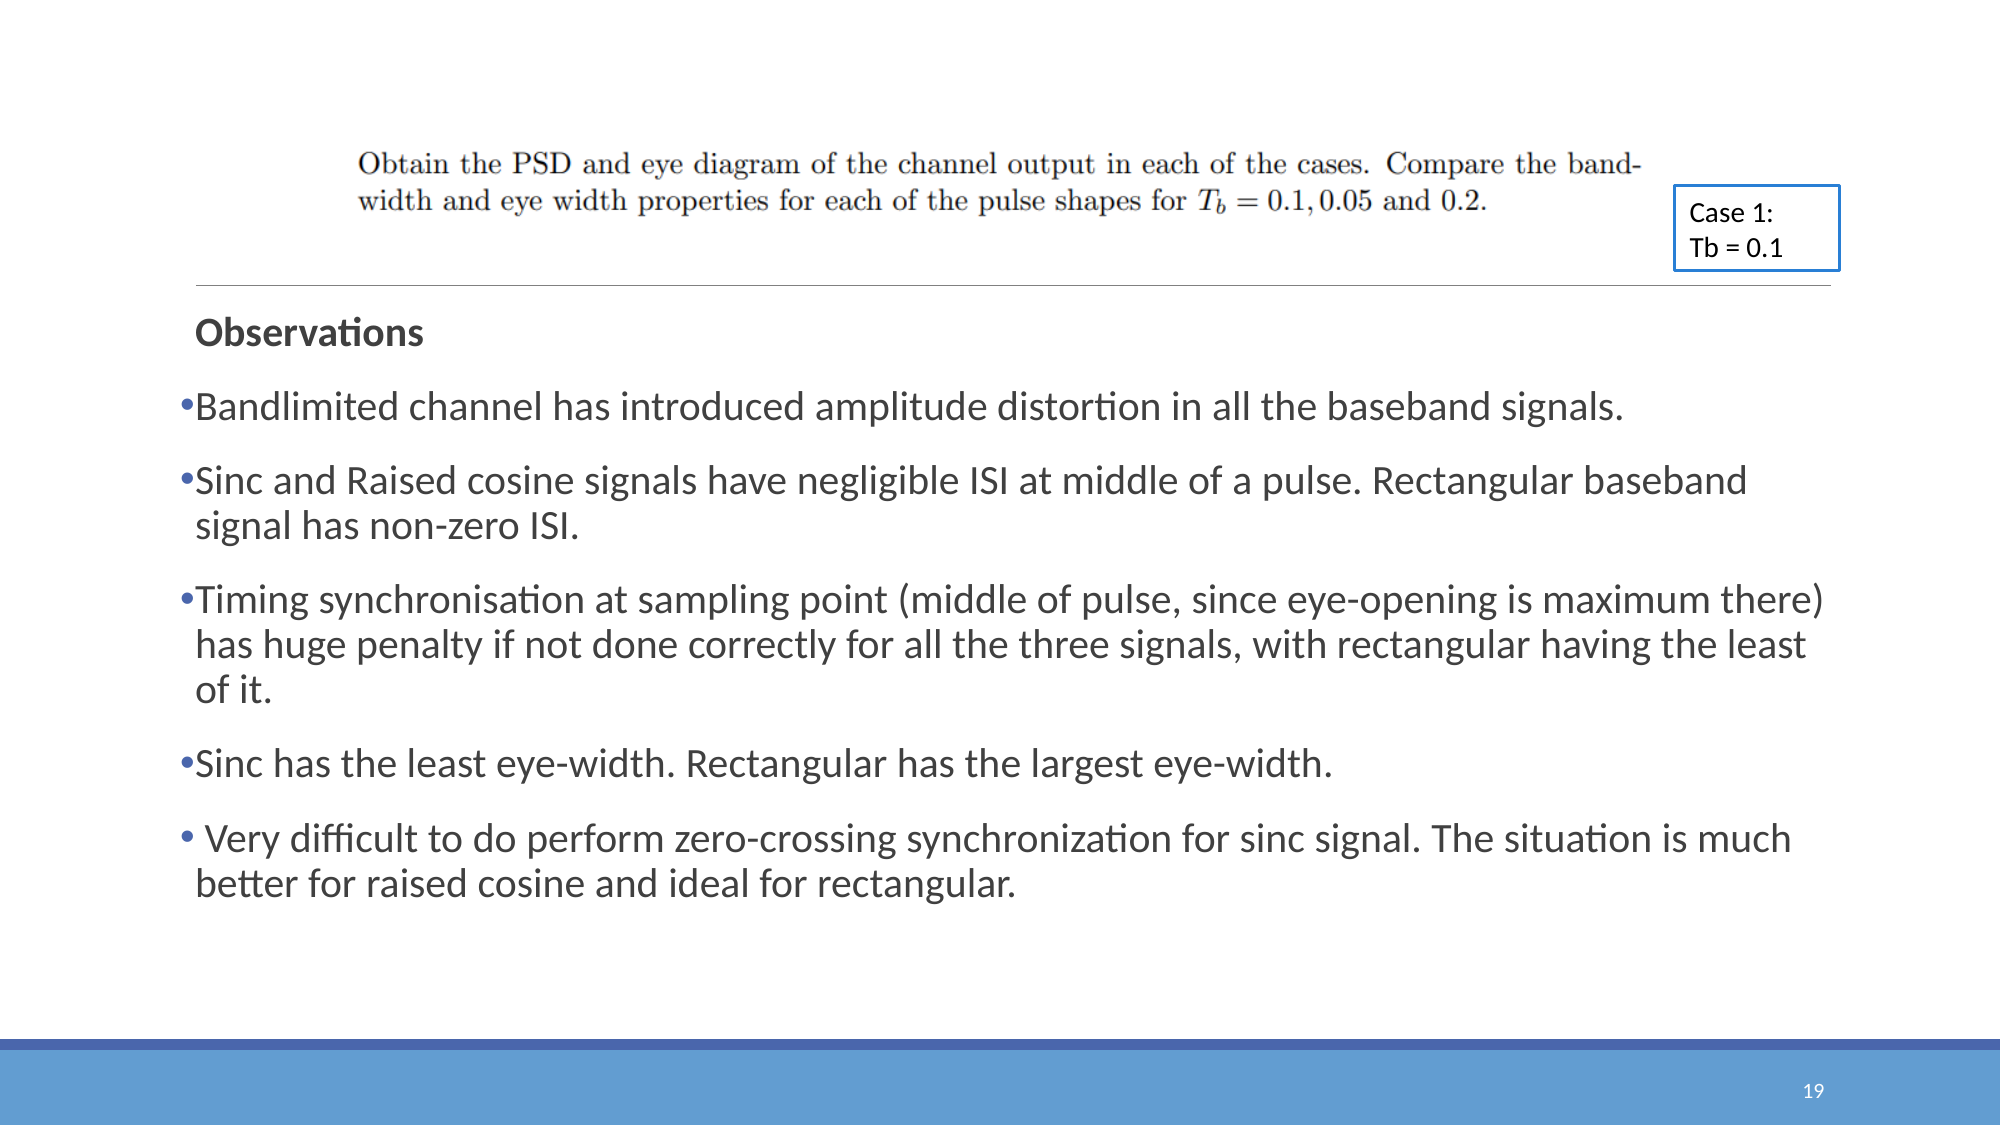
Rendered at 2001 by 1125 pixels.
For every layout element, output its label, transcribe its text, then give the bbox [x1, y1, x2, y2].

picture [351, 138, 1649, 230]
text_box Case 1: Tb = 0.1 [1673, 184, 1841, 272]
slide_number 19 [1624, 1059, 1840, 1120]
list Observations Bandlimited channel has introduced amplitude distortion in all the baseband signals. Sinc and Raised cosine signals have negligible ISI at middle of a pulse. Rectangular baseband signal has non-zero ISI. Timing synchronisation at sampling point (middle of pulse, since eye-opening is maximum there) has huge penalty if not done correctly for all the three signals, with rectangular having the least of it. Sinc has the least eye-width. Rectangular has the largest eye-width. Very difficult to do perform zero-crossing synchronization for sinc signal. The situation is much better for raised cosine and ideal for rectangular. [180, 302, 1830, 963]
